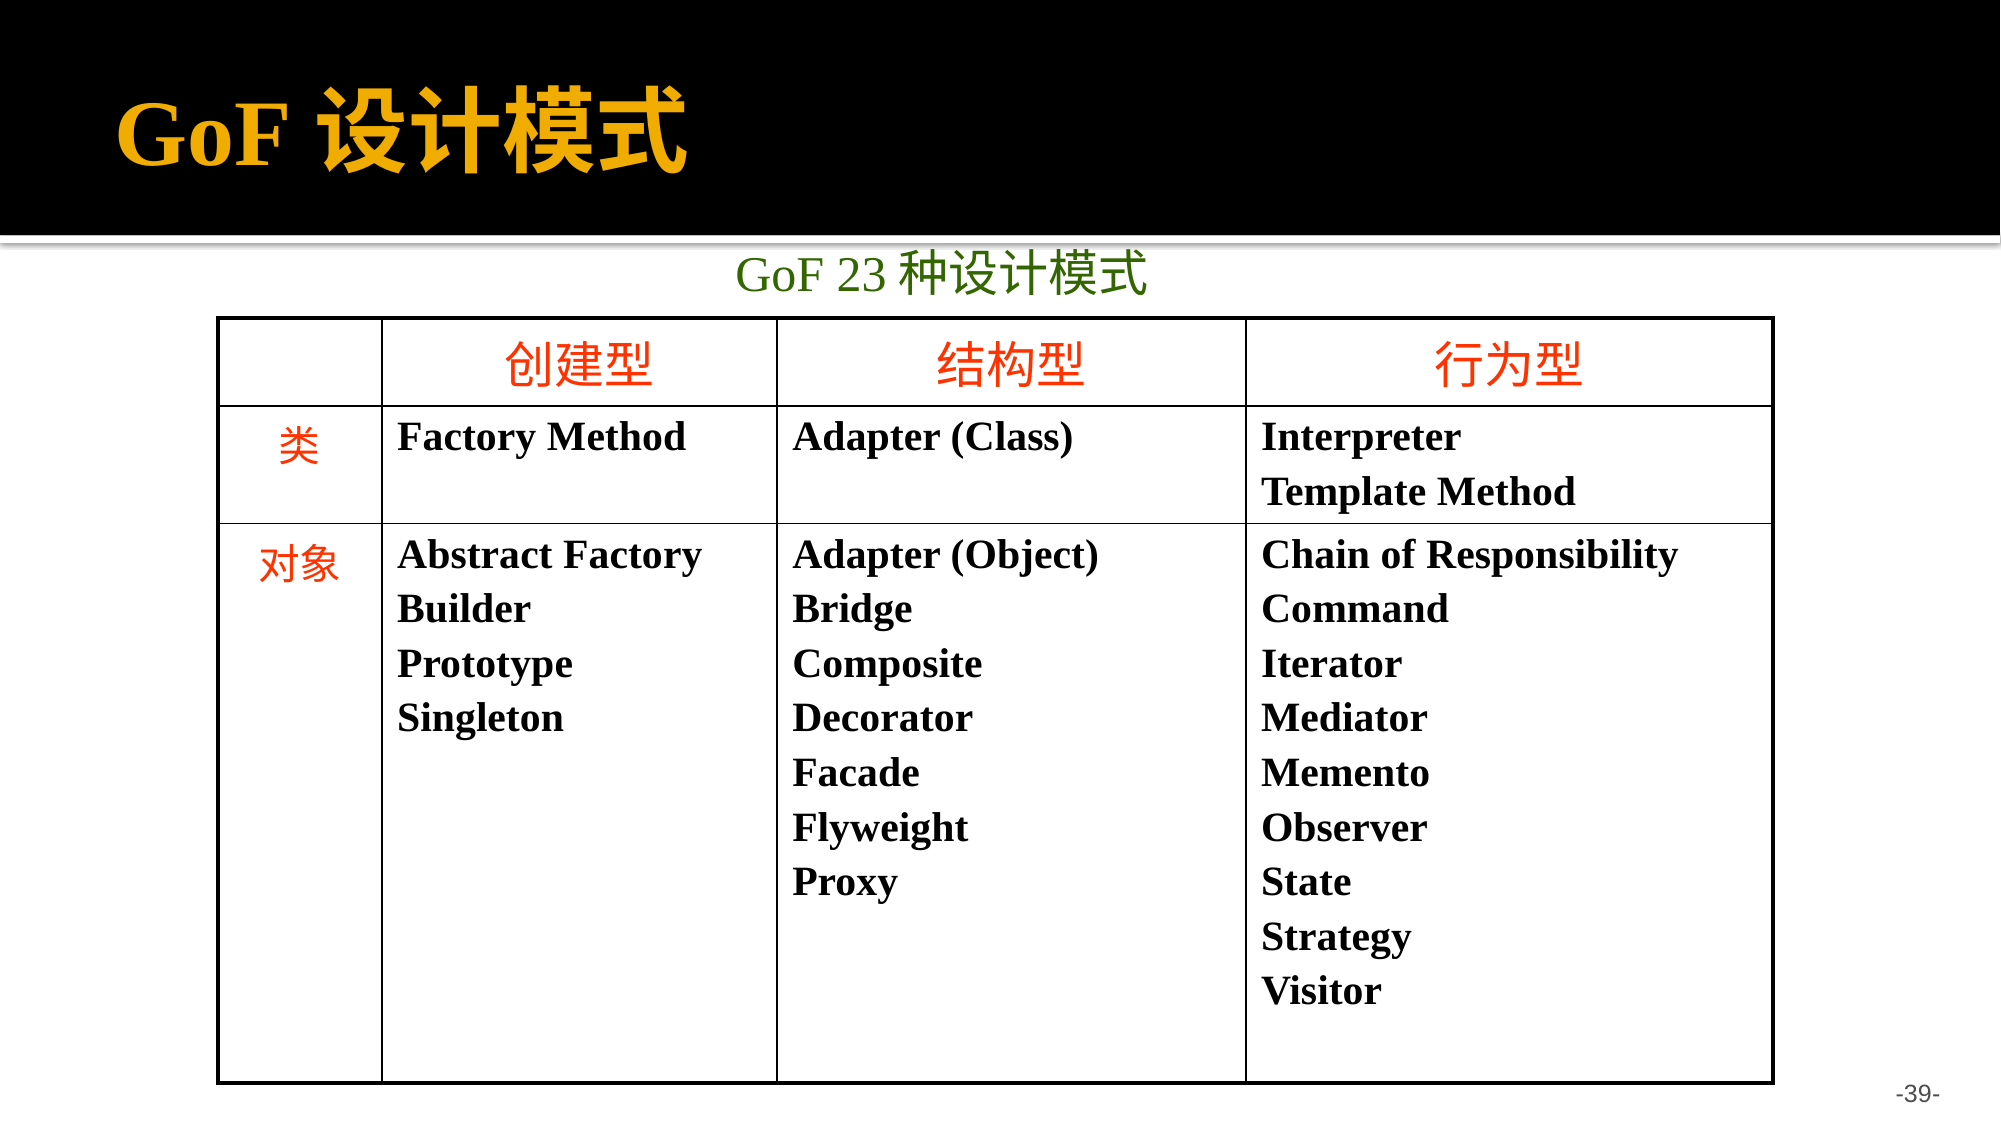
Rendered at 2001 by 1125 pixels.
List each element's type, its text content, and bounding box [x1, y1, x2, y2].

table_header 创建型 [383, 320, 776, 405]
table_header [220, 320, 381, 405]
table_cell Factory Method [383, 407, 776, 523]
table_cell Chain of Responsibility Command Iterator Mediator Memento Observer State Strategy Visitor [1247, 524, 1771, 1081]
table_cell Adapter (Class) [778, 407, 1245, 523]
table_cell Interpreter Template Method [1247, 407, 1771, 523]
table_header 行为型 [1247, 320, 1771, 405]
table_header 结构型 [778, 320, 1245, 405]
table_cell Abstract Factory Builder Prototype Singleton [383, 524, 776, 1081]
text_box GoF 23种设计模式 [286, 234, 1598, 310]
slide_number -39- [1794, 1062, 1955, 1108]
table_cell 对象 [220, 524, 381, 1081]
text_box GoF设计模式 [99, 25, 1900, 231]
table_cell Adapter (Object) Bridge Composite Decorator Facade Flyweight Proxy [778, 524, 1245, 1081]
table_cell 类 [220, 407, 381, 523]
